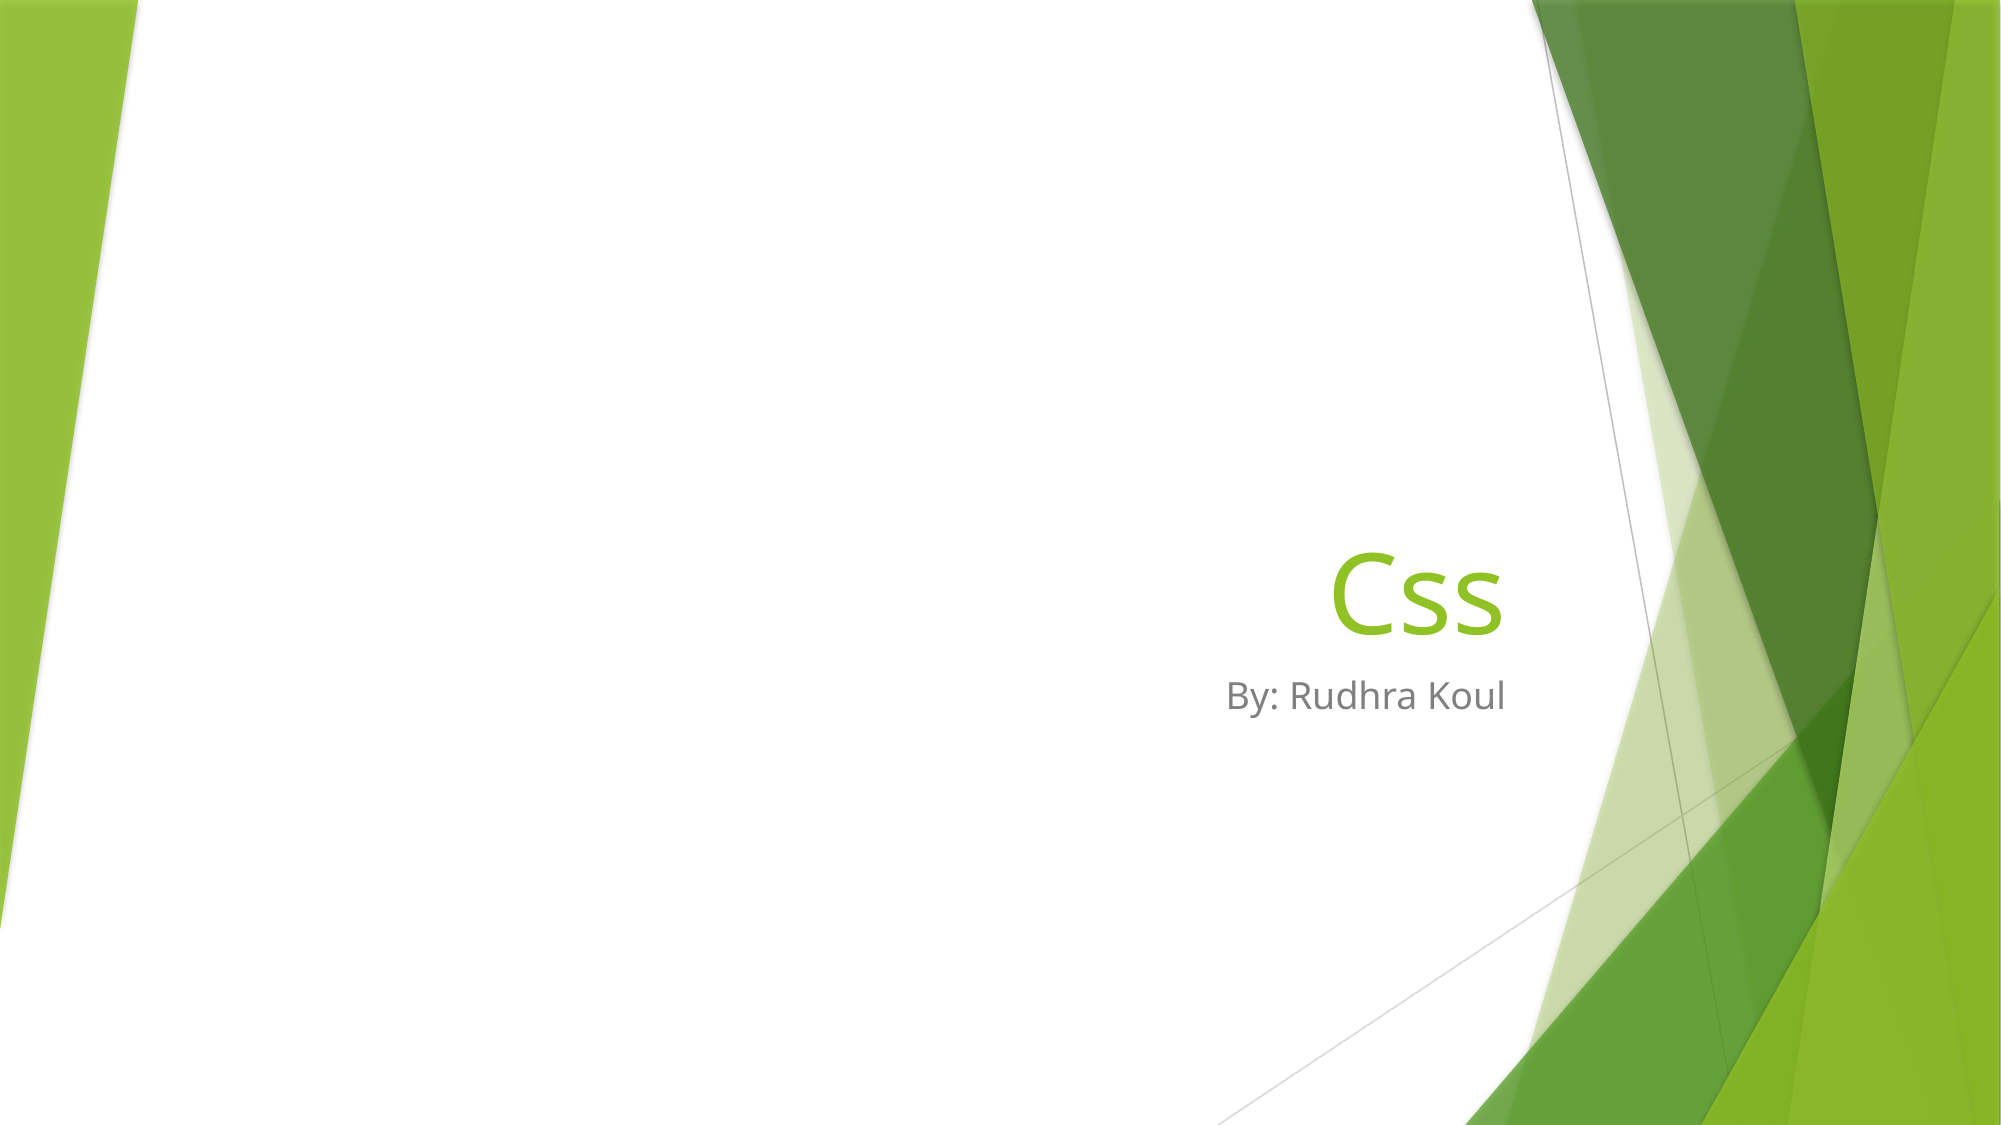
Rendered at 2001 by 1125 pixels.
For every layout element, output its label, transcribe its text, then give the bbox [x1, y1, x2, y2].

subtitle By: Rudhra Koul [247, 664, 1522, 845]
title Css [247, 394, 1522, 664]
